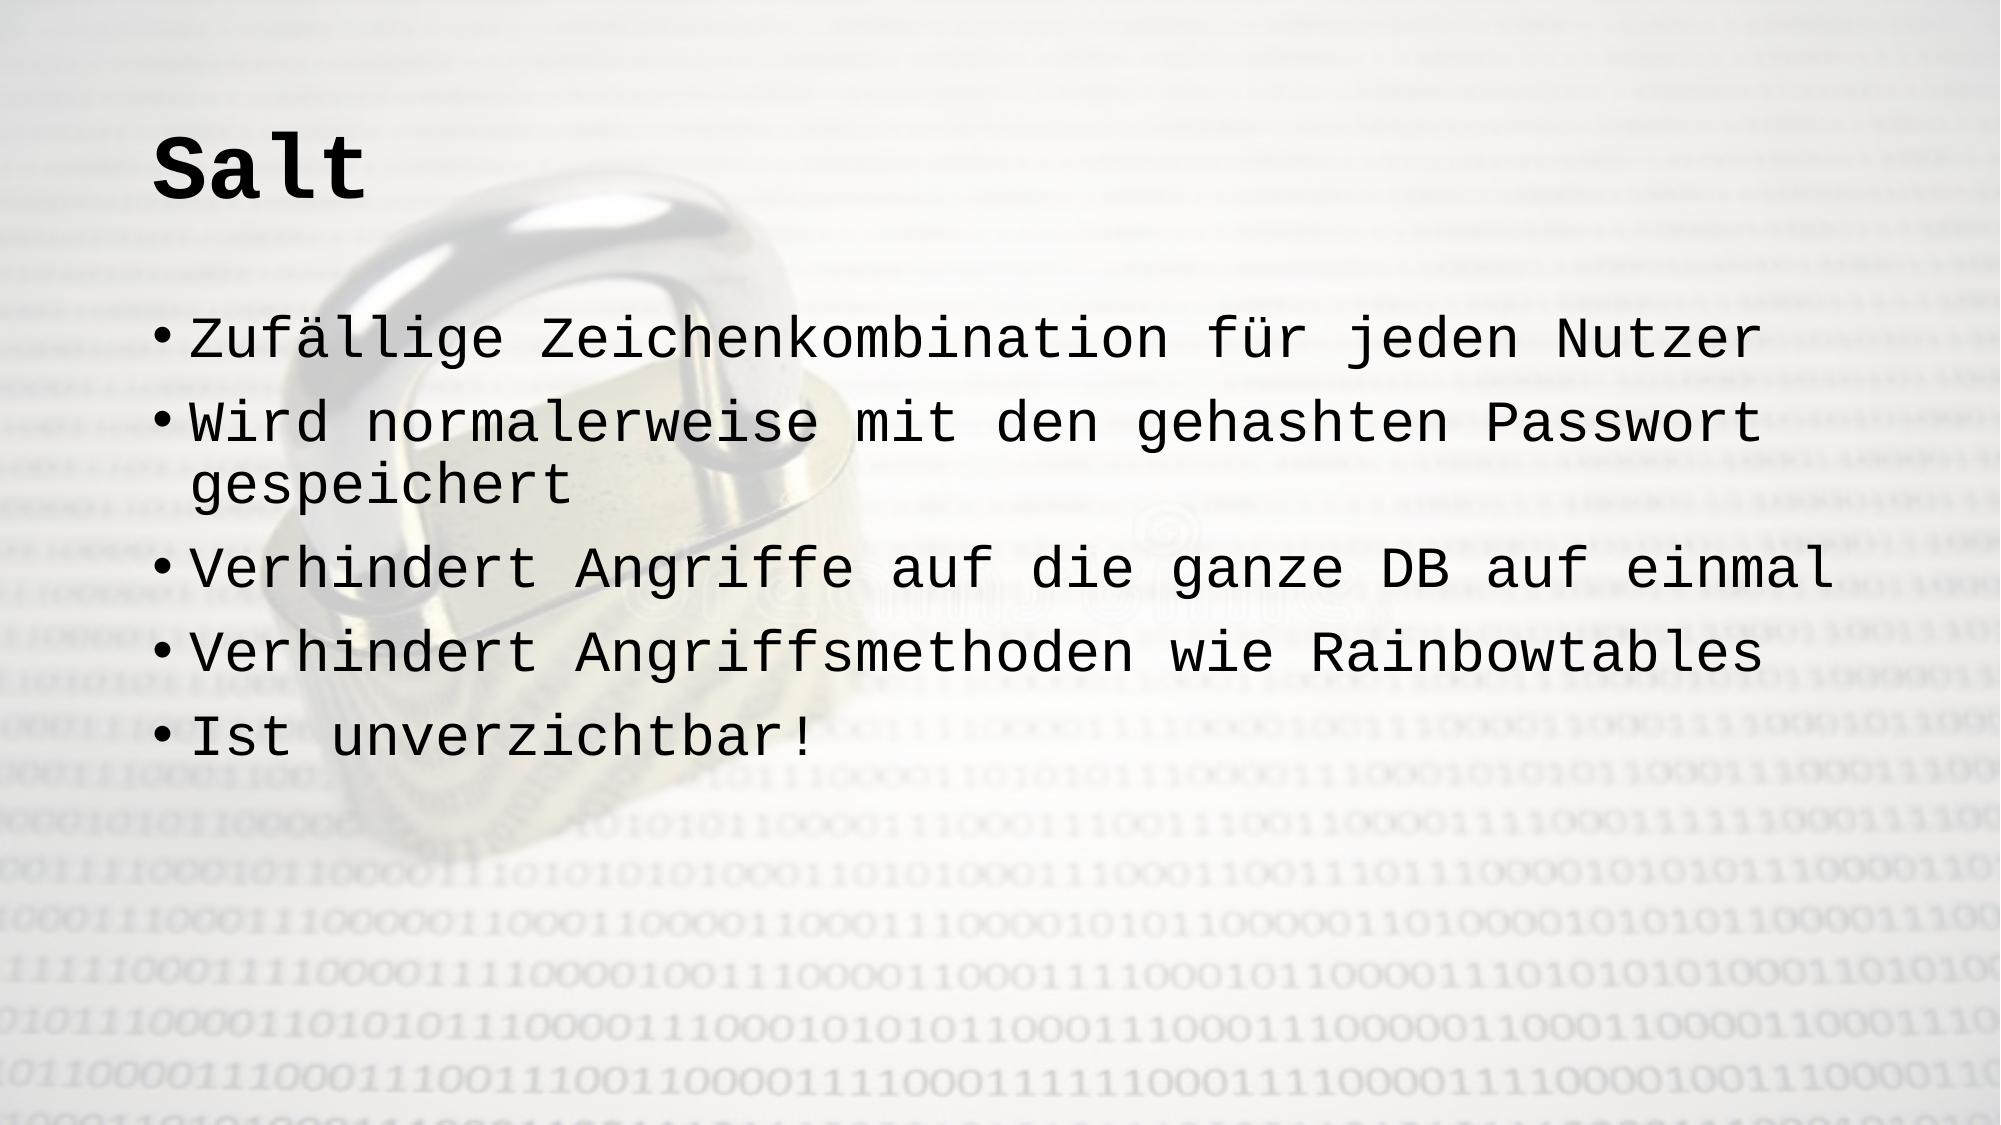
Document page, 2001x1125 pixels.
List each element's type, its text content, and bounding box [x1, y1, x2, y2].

list Zufällige Zeichenkombination für jeden Nutzer Wird normalerweise mit den gehashten Passwort gespeichert Verhindert Angriffe auf die ganze DB auf einmal Verhindert Angriffsmethoden wie Rainbowtables Ist unverzichtbar! [137, 299, 1863, 1014]
title Salt [137, 59, 1863, 278]
